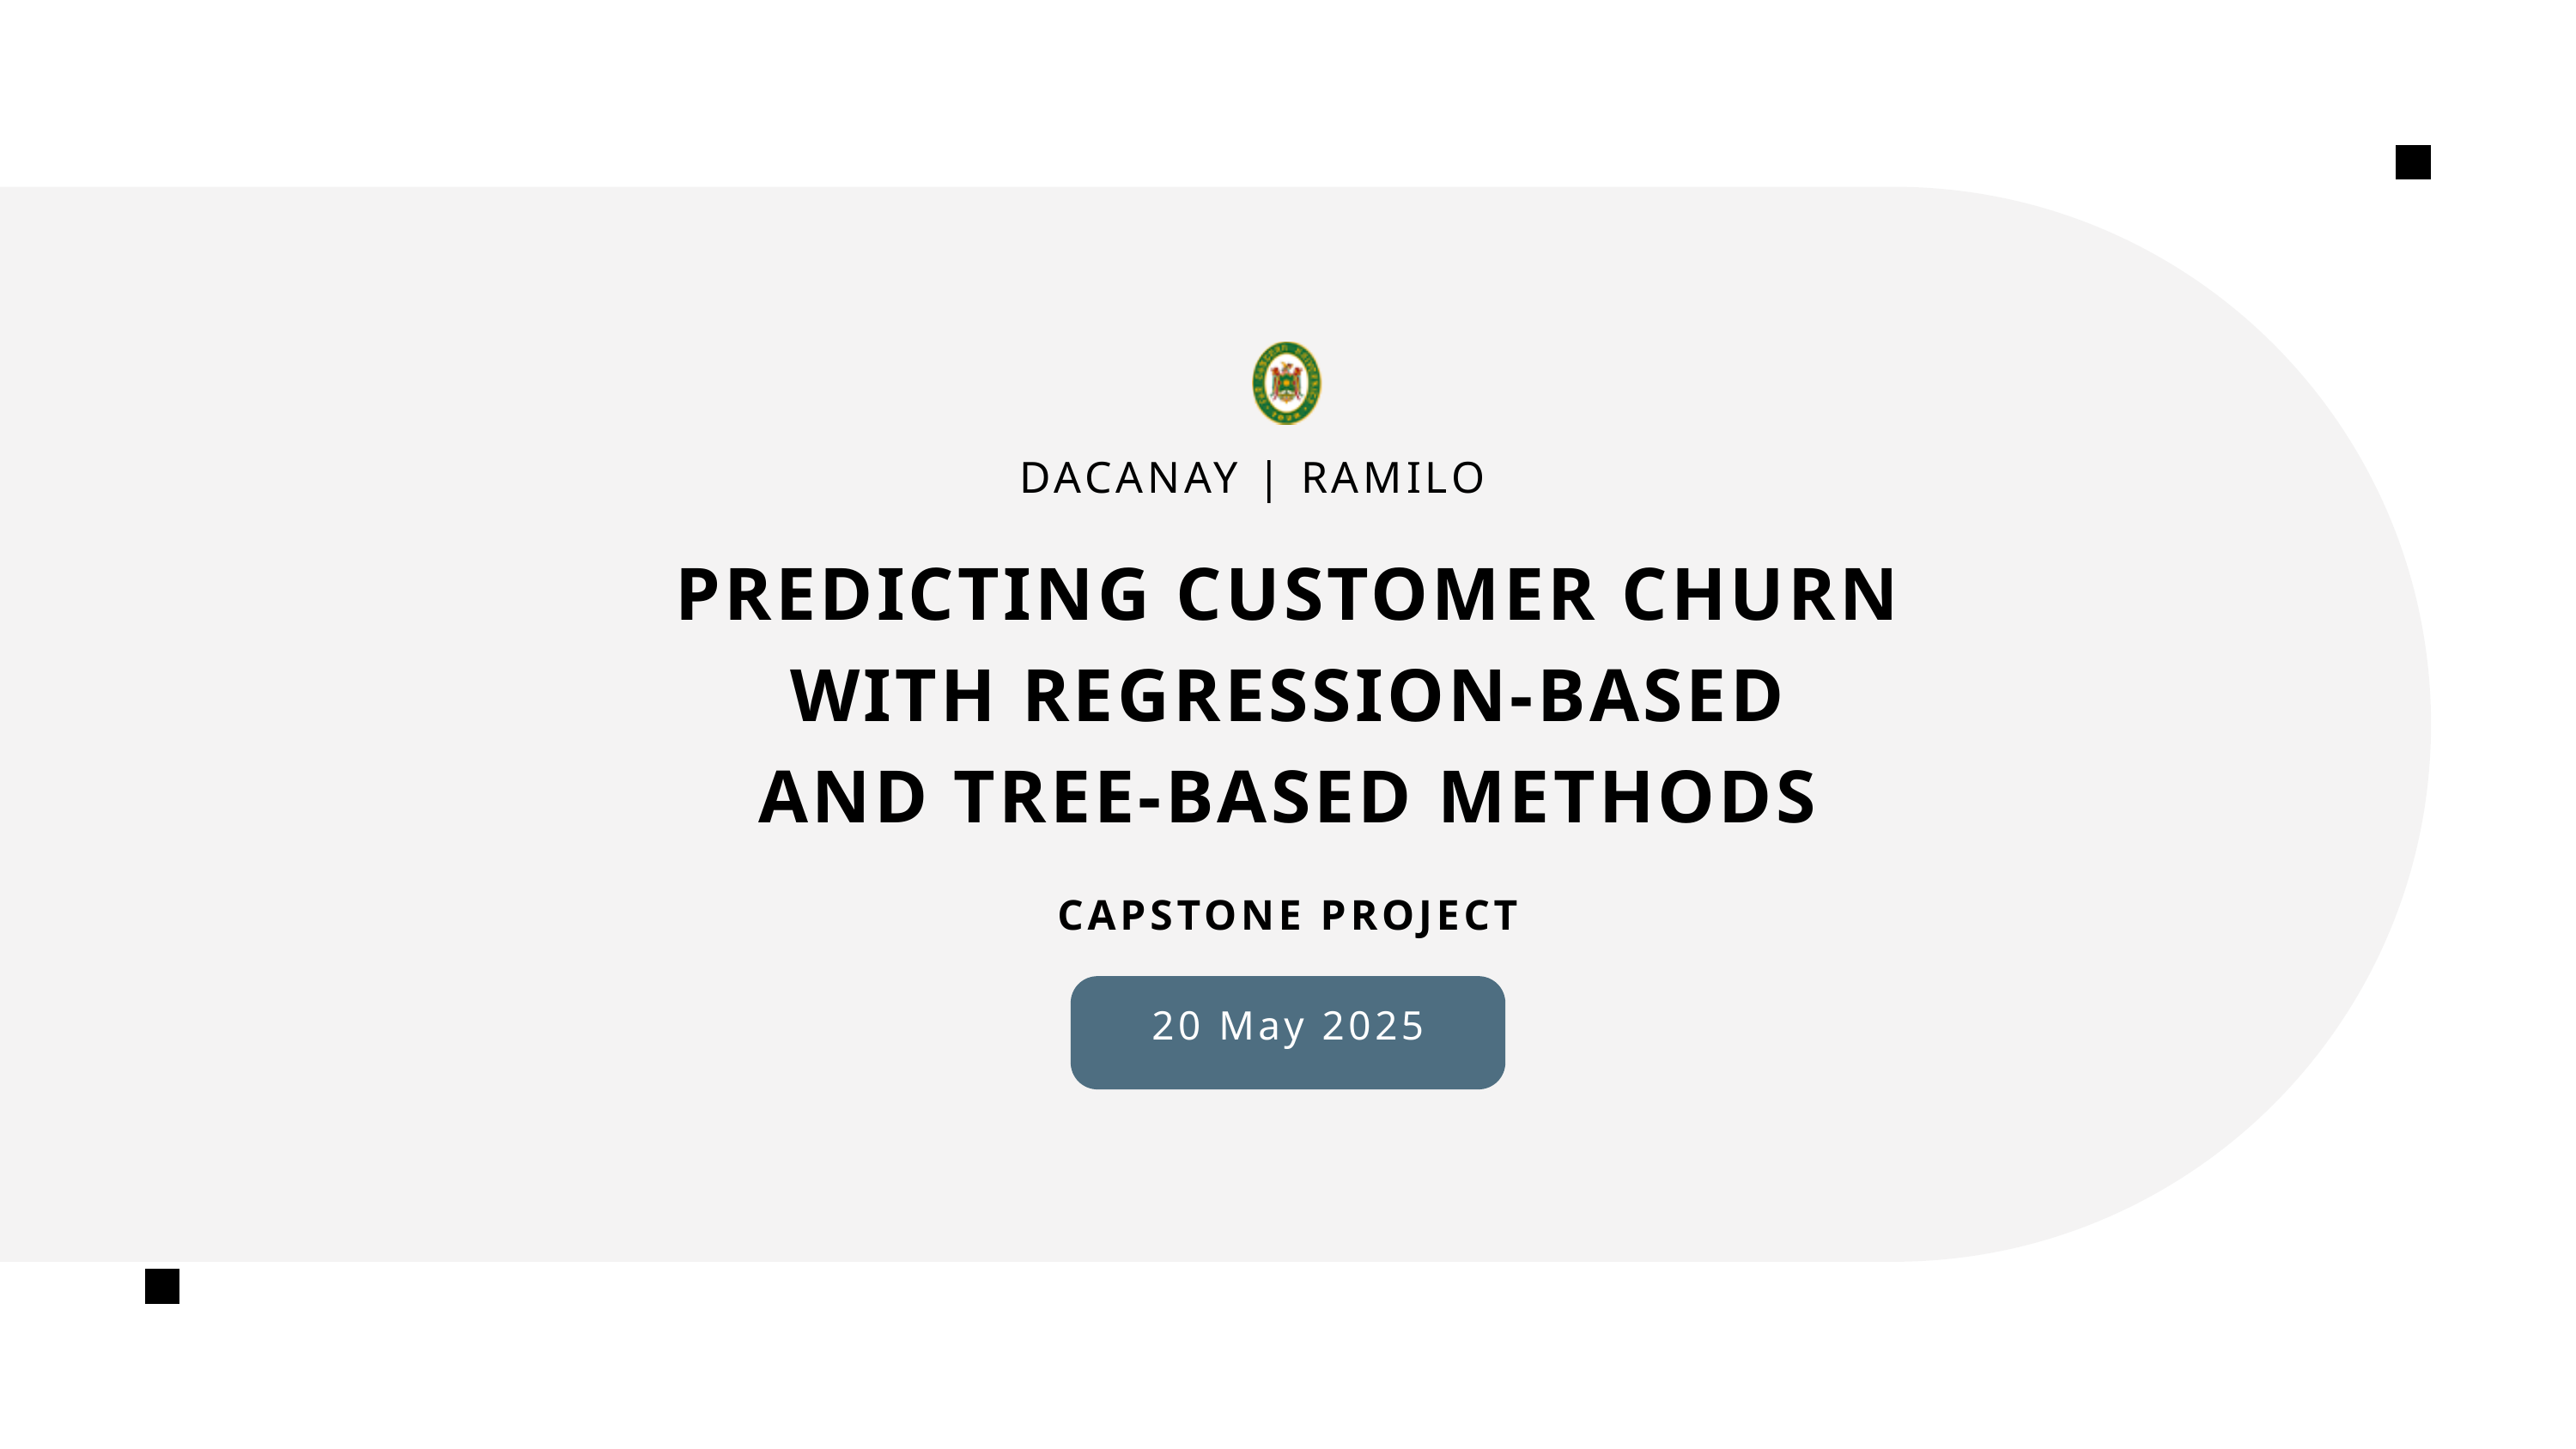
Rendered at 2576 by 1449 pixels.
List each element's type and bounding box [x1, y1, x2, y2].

text_box [1070, 975, 1506, 1090]
text_box [144, 1268, 180, 1304]
text_box [0, 186, 2432, 1263]
text_box [2396, 144, 2432, 180]
